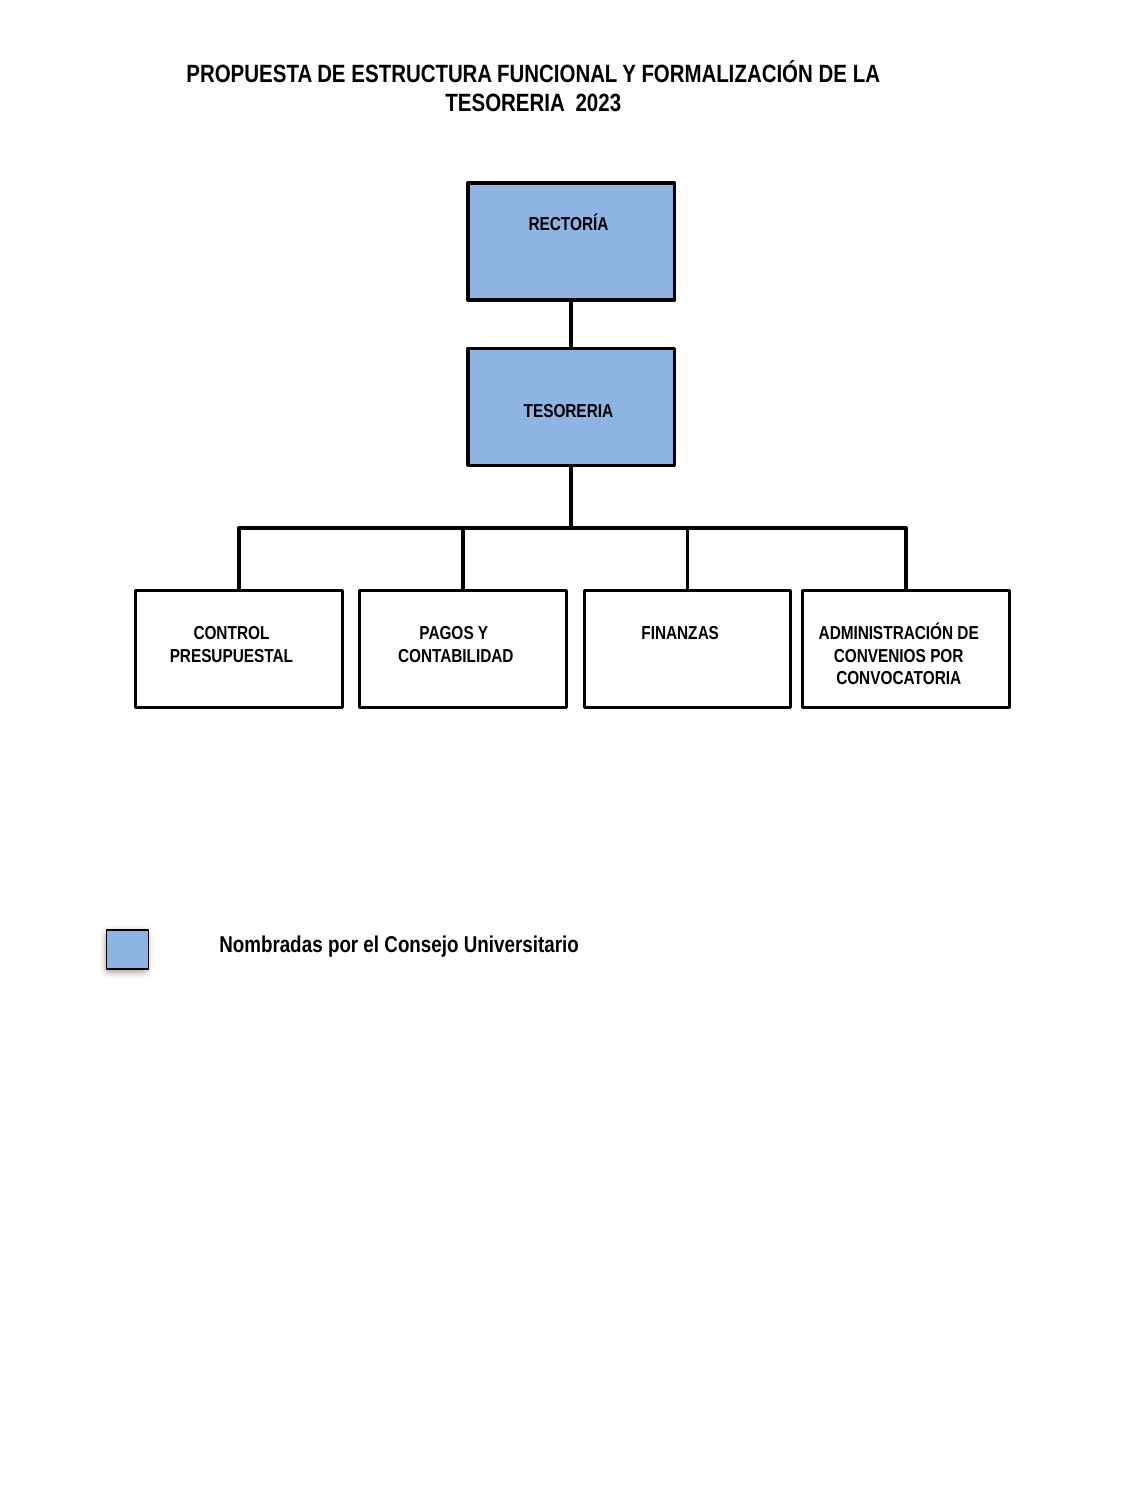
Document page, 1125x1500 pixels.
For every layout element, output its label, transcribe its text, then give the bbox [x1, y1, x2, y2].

text_box CONTROL PRESUPUESTAL [135, 590, 343, 708]
text_box PROPUESTA DE ESTRUCTURA FUNCIONAL Y FORMALIZACIÓN DE LA TESORERIA 2023 [156, 49, 911, 125]
text_box Nombradas por el Consejo Universitario [219, 915, 646, 971]
text_box TESORERIA [467, 348, 675, 466]
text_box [675, 360, 802, 696]
text_box PAGOS Y CONTABILIDAD [359, 590, 567, 708]
text_box RECTORÍA [467, 182, 675, 301]
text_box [342, 361, 469, 695]
text_box FINANZAS [584, 596, 791, 708]
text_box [454, 473, 562, 583]
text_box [566, 469, 670, 587]
text_box ADMINISTRACIÓN DE CONVENIOS POR CONVOCATORIA [802, 590, 1010, 708]
text_box [106, 929, 149, 970]
